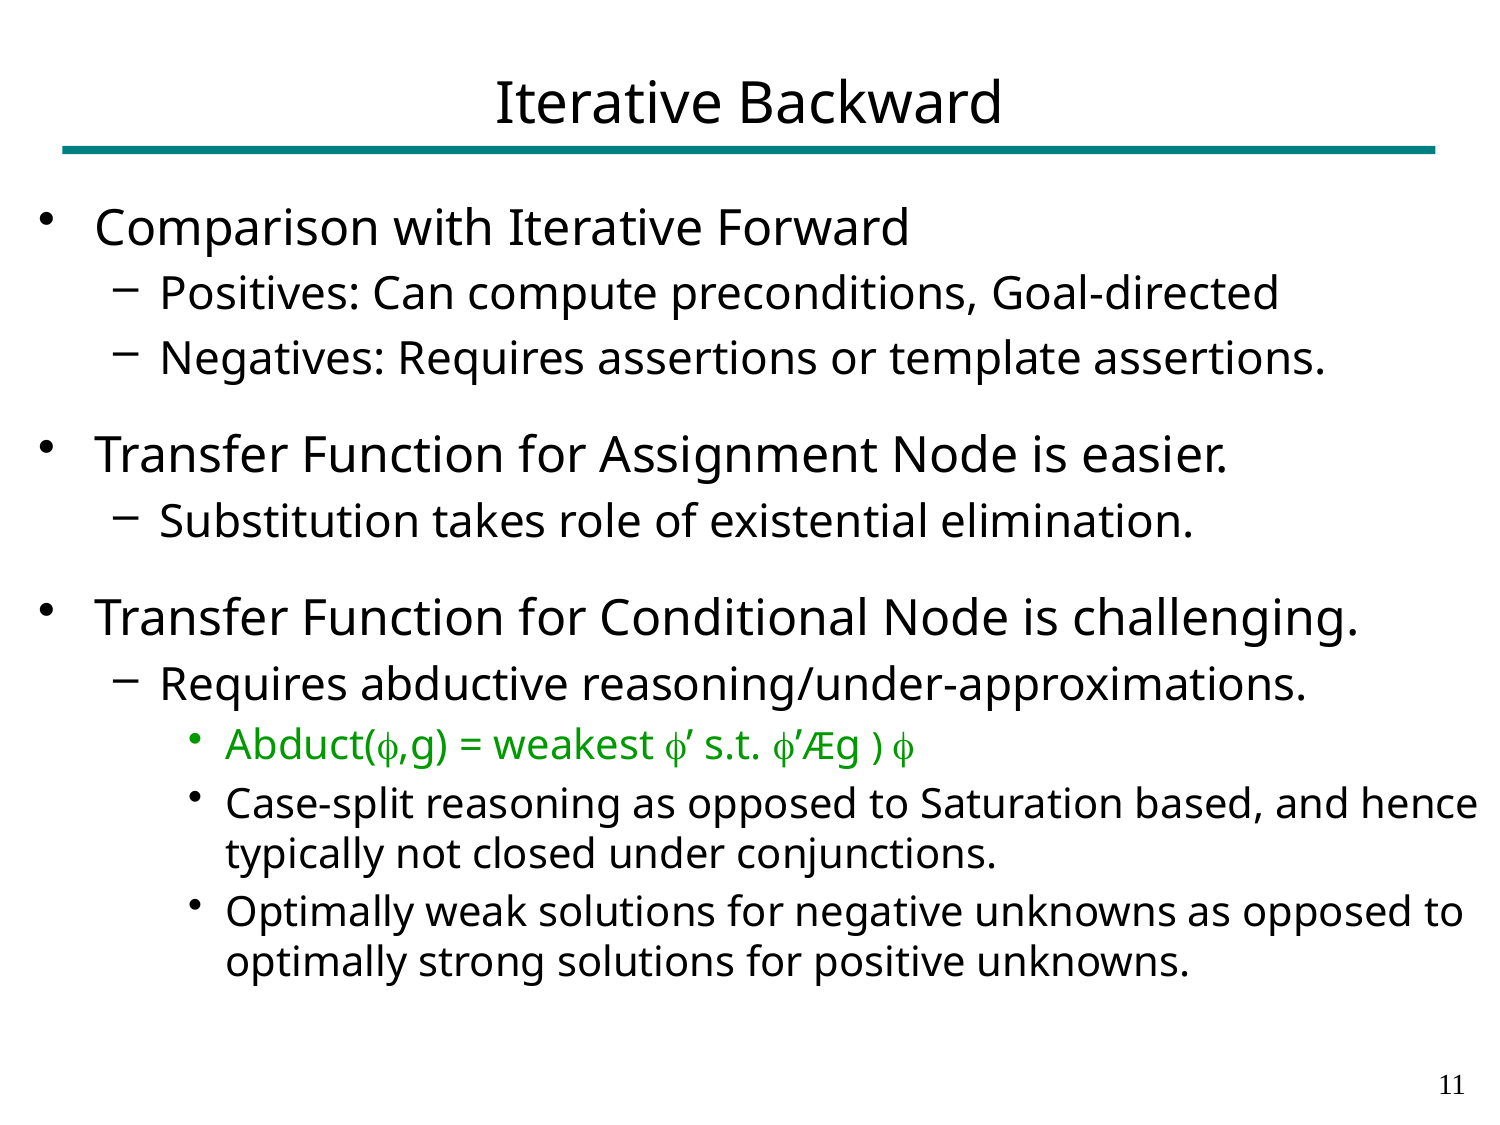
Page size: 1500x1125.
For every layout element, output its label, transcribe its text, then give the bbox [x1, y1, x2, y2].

title Iterative Backward [112, 49, 1388, 151]
slide_number 10 [1168, 1057, 1482, 1121]
list Comparison with Iterative Forward Positives: Can compute preconditions, Goal-directed Negatives: Requires assertions or template assertions. Transfer Function for Assignment Node is easier. Substitution takes role of existential elimination. Transfer Function for Conditional Node is challenging. Requires abductive reasoning/under-approximations. Abduct(,g) = weakest ’ s.t. ’Æg )  Case-split reasoning as opposed to Saturation based, and hence typically not closed under conjunctions. Optimally weak solutions for negative unknowns as opposed to optimally strong solutions for positive unknowns. [22, 187, 1500, 1091]
